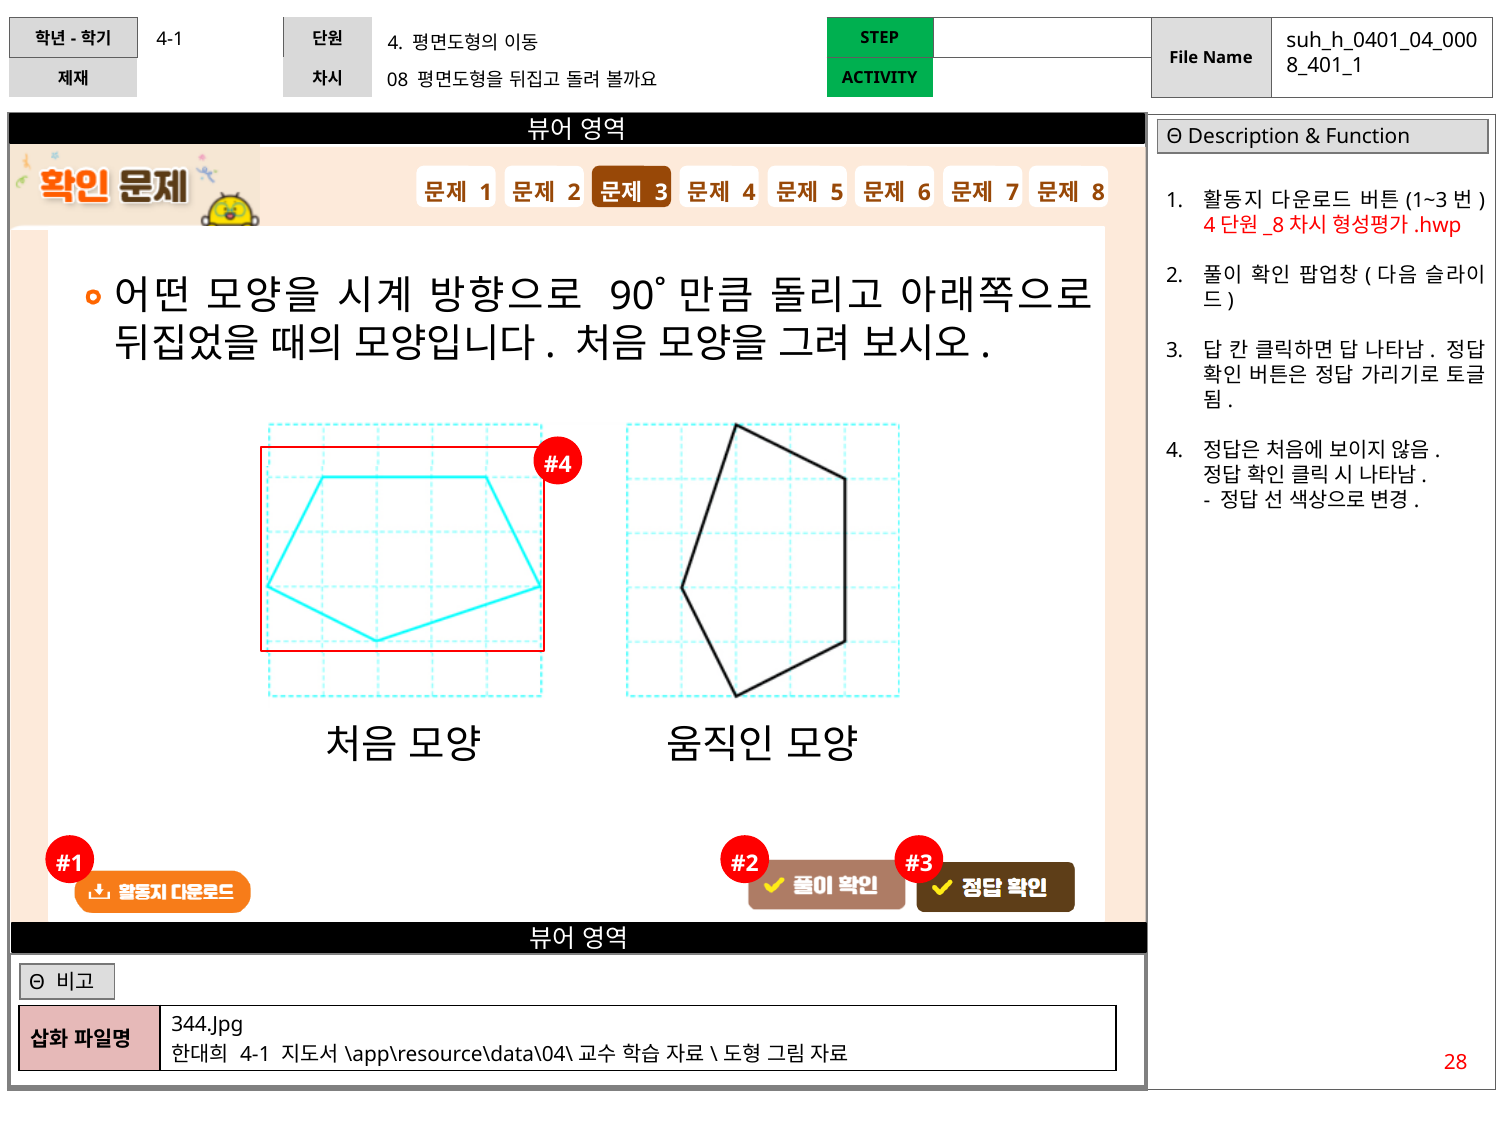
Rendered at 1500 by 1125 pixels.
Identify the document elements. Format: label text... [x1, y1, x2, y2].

picture [73, 869, 252, 913]
picture [746, 857, 906, 912]
picture [915, 858, 1078, 913]
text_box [260, 413, 911, 775]
text_box 활동지 다운로드 버튼(1~3번) 4단원_8차시 형성평가.hwp 풀이 확인 팝업창(다음 슬라이드) 답 칸 클릭하면 답 나타남. 정답 확인 버튼은 정답 가리기로 토글 됨. 정답은 처음에 보이지 않음. 정답 확인 클릭 시 나타남. - 정답 선 색상으로 변경. [1151, 179, 1500, 519]
text_box #3 [892, 833, 946, 861]
text_box #2 [718, 833, 771, 885]
table_header 344.Jpg 한대희 4-1 지도서\app\resource\data\04\교수 학습 자료\도형 그림 자료 [161, 1006, 1115, 1070]
picture [260, 466, 550, 653]
picture [10, 144, 260, 230]
text_box 어떤 모양을 시계 방향으로 90˚만큼 돌리고 아래쪽으로 뒤집었을 때의 모양입니다. 처음 모양을 그려 보시오. [100, 263, 1109, 373]
table_header 삽화 파일명 [20, 1006, 159, 1070]
table_header Θ Description & Function [1158, 120, 1487, 152]
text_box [409, 156, 1132, 209]
text_box suh_h_0401_04_0008_401_1 [1271, 75, 1500, 84]
text_box [0, 0, 1500, 75]
text_box #1 [43, 833, 97, 886]
text_box 08 평면도형을 뒤집고 돌려 볼까요 [372, 75, 821, 96]
picture [82, 285, 103, 307]
